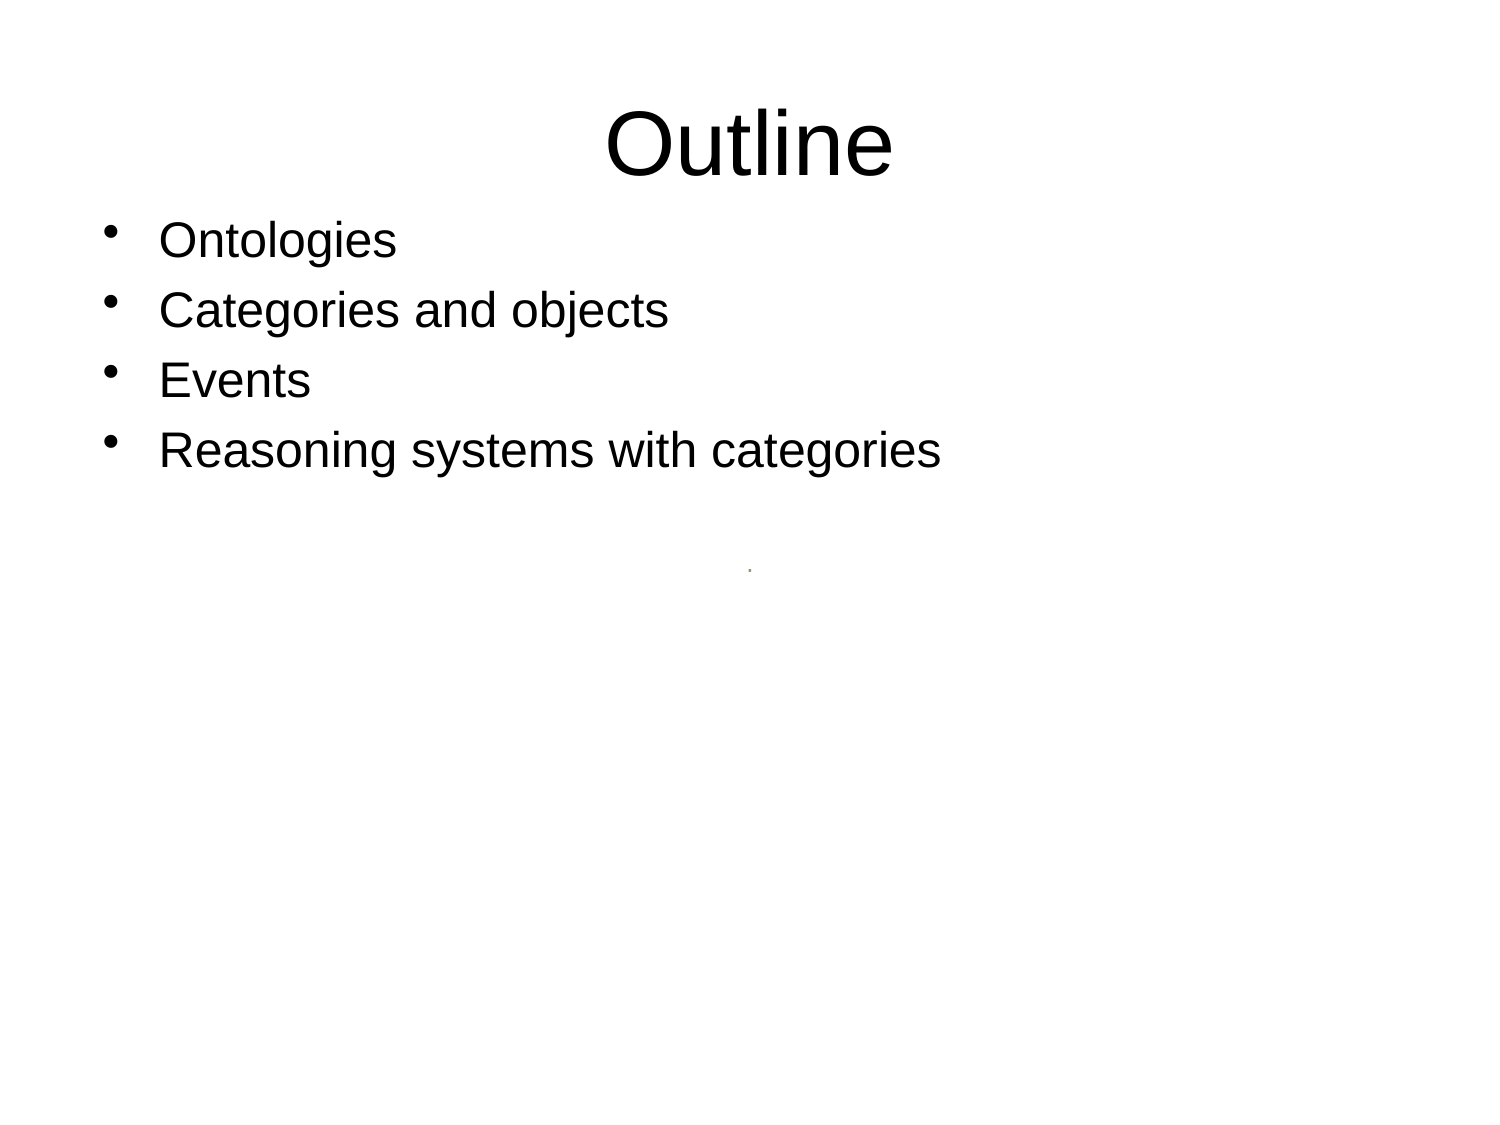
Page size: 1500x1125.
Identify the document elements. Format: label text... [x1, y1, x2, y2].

title Outline [75, 45, 1425, 233]
list Ontologies Categories and objects Events Reasoning systems with categories [87, 200, 1438, 943]
